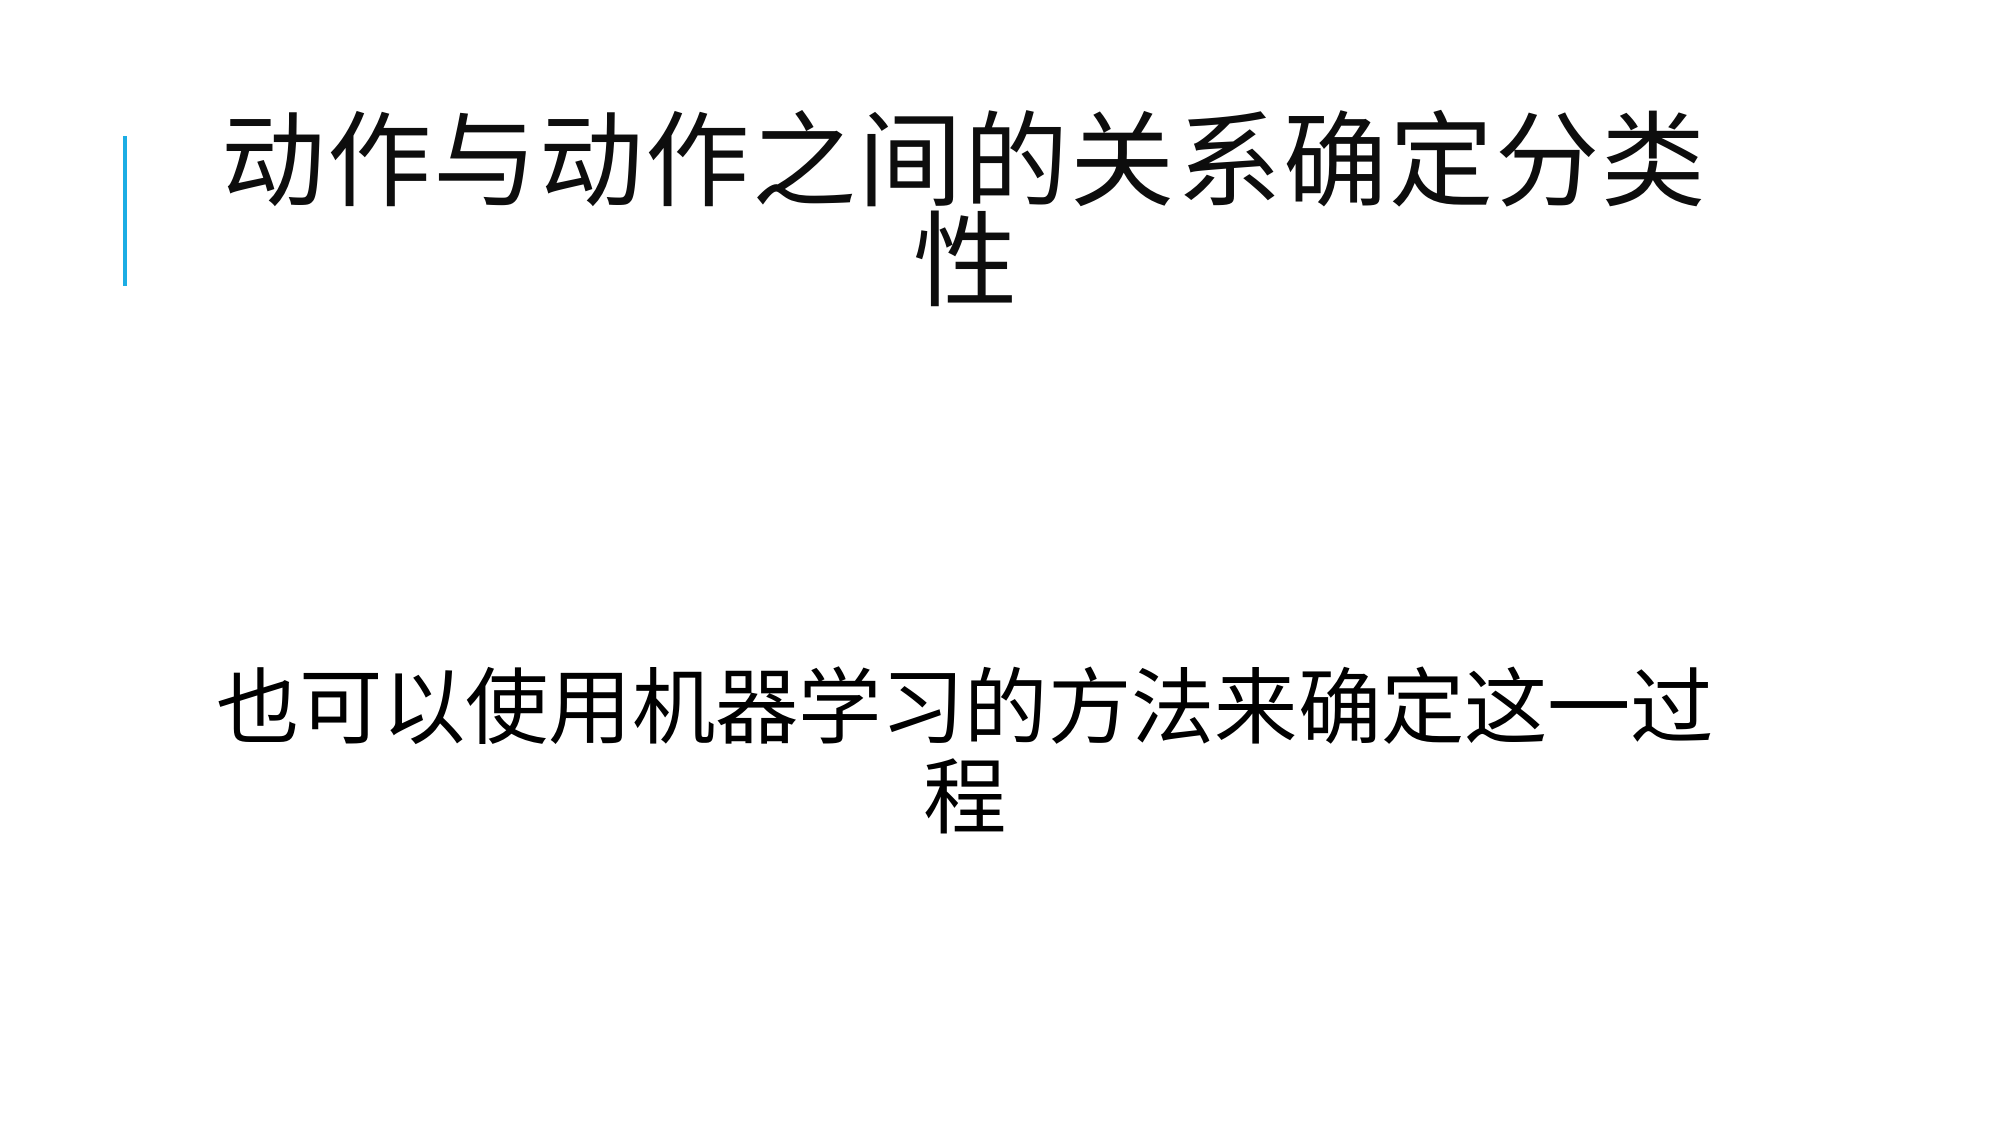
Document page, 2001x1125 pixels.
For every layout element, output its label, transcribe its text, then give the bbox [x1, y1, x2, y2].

title 动作与动作之间的关系确定分类性 [168, 96, 1763, 342]
list 也可以使用机器学习的方法来确定这一过程 [168, 375, 1763, 1035]
